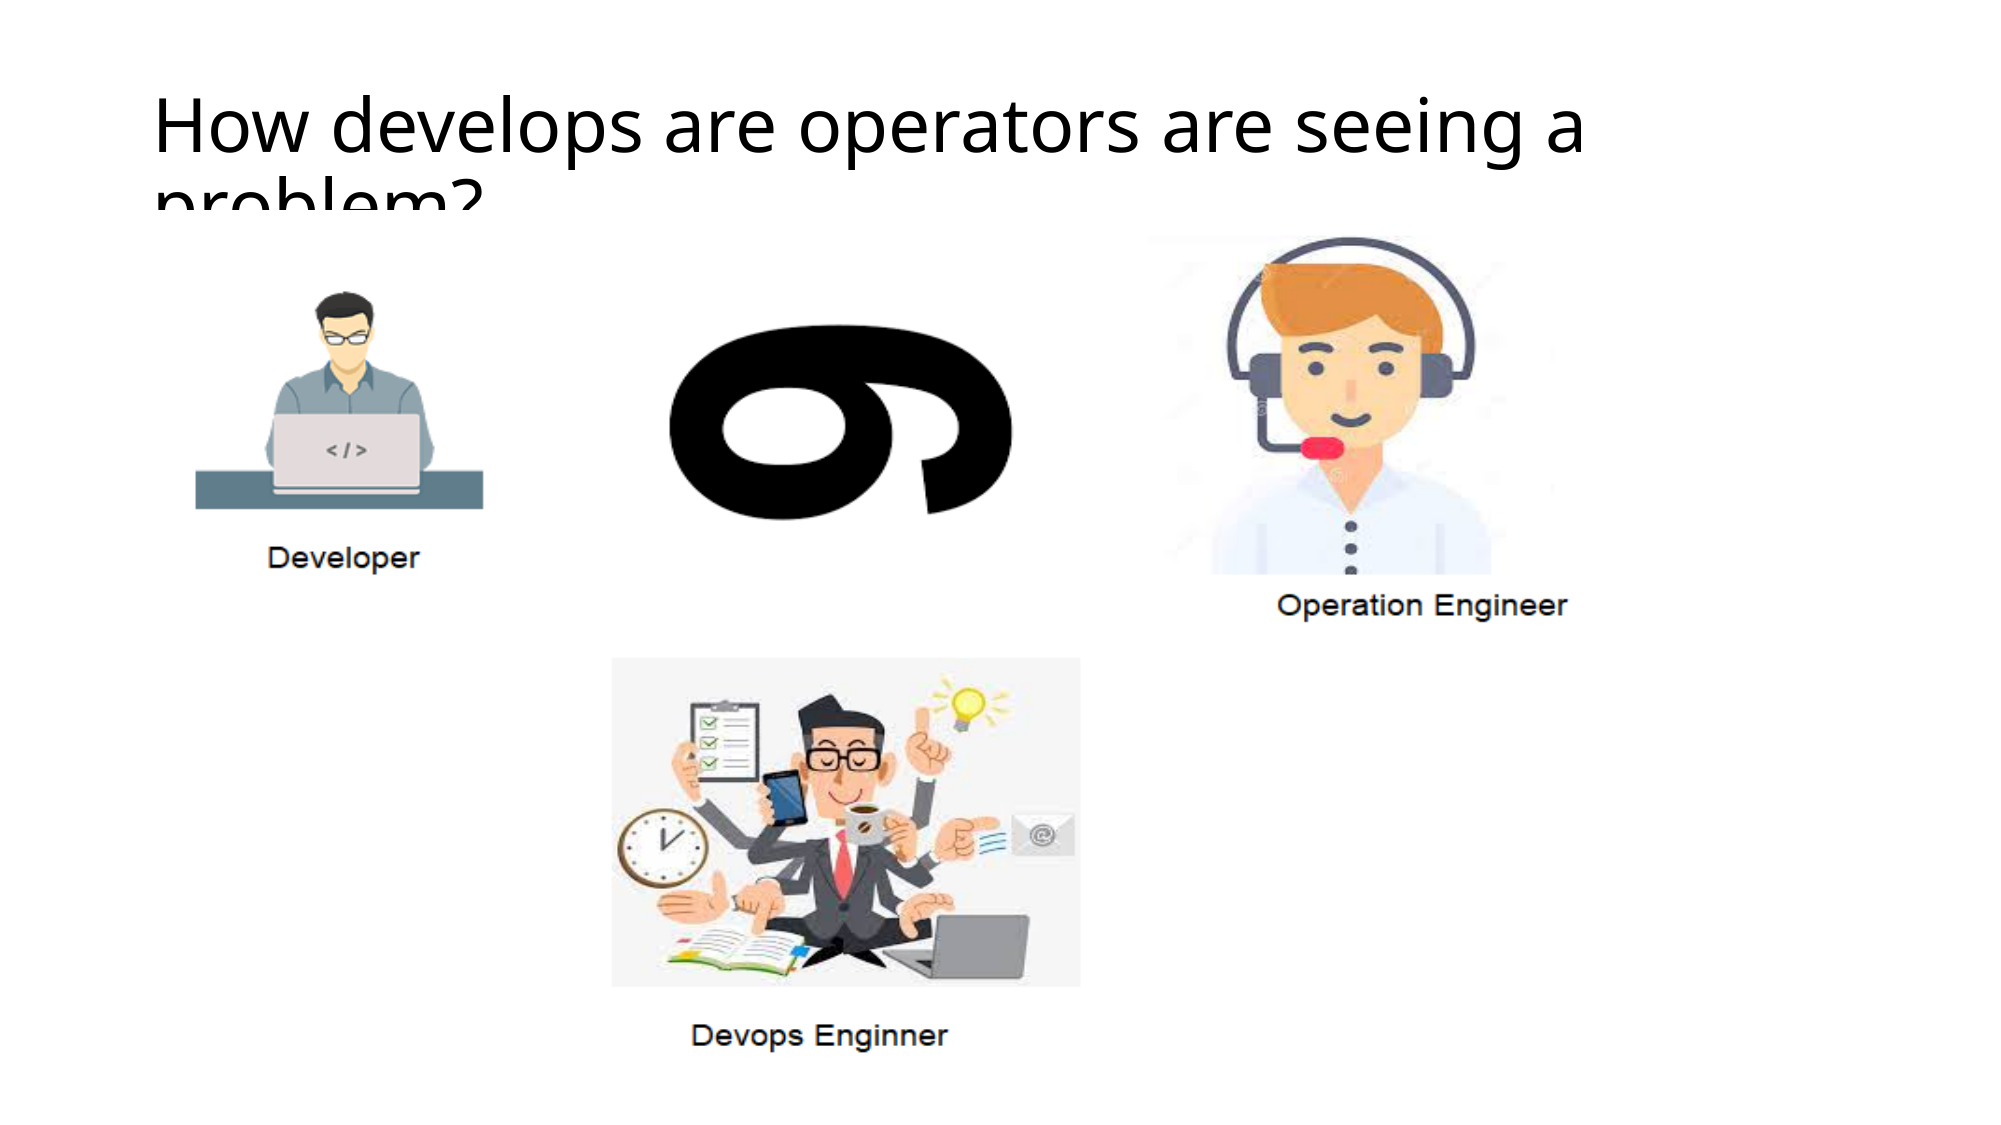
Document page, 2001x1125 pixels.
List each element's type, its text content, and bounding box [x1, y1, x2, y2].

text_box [155, 210, 1652, 1082]
title How develops are operators are seeing a problem? [137, 59, 1863, 278]
